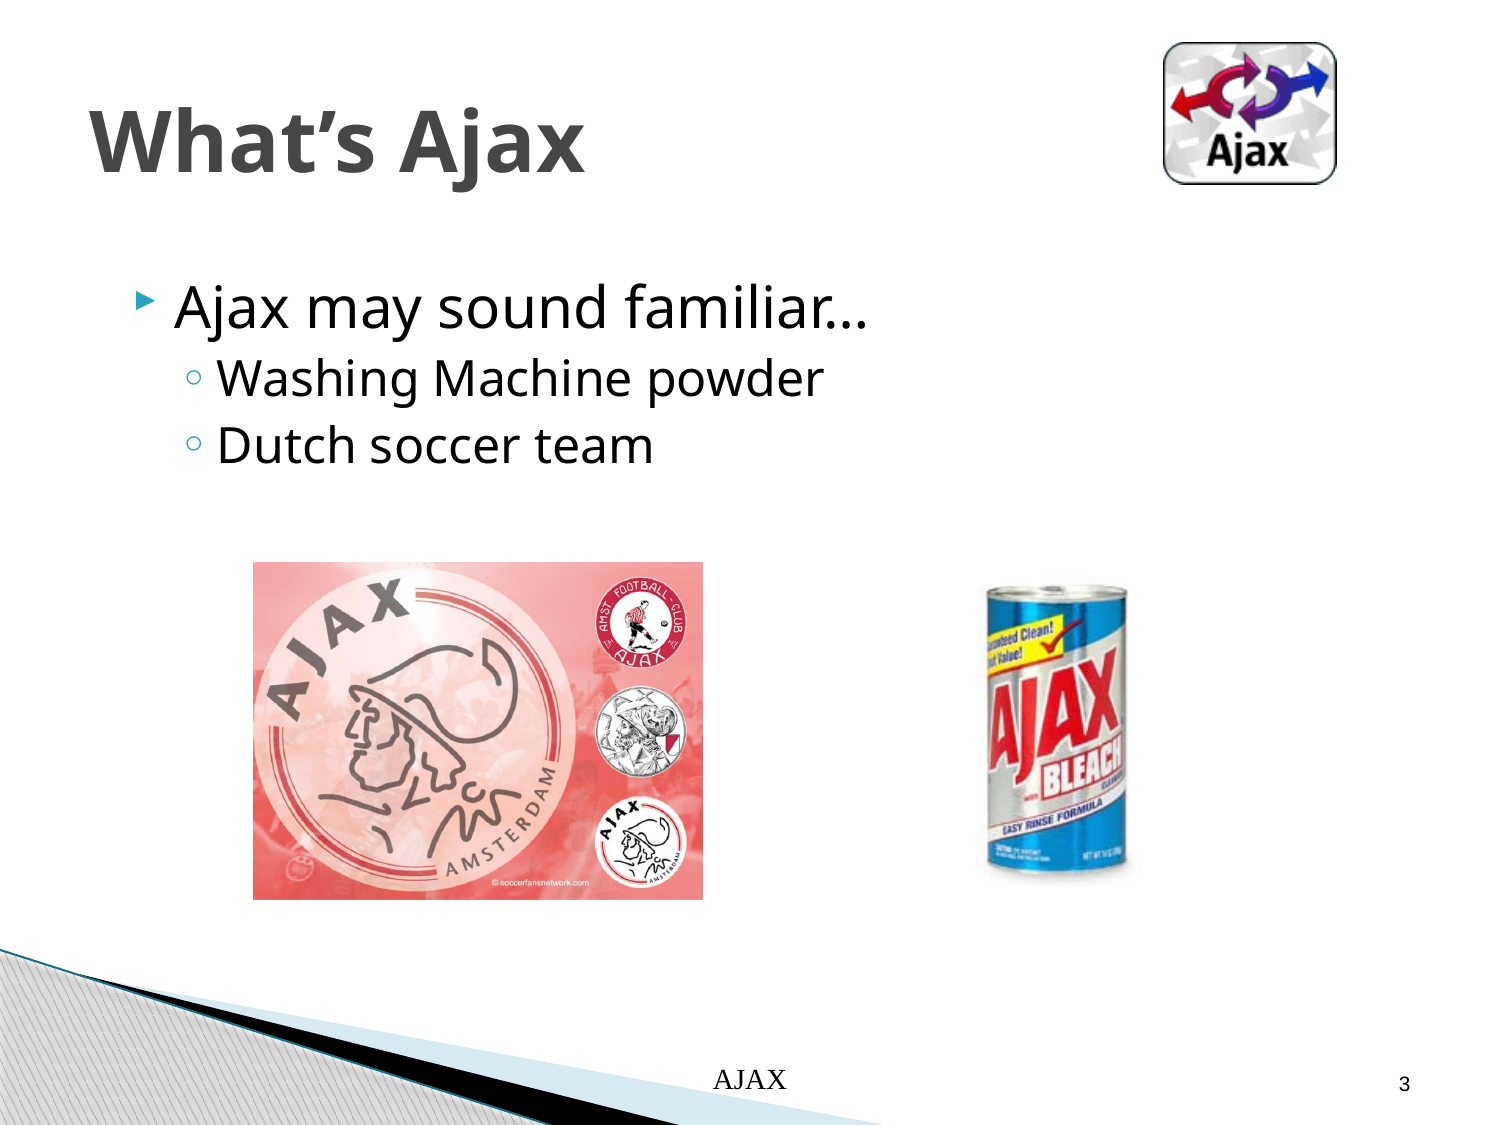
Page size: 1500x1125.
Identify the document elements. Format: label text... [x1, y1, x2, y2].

picture [903, 573, 1217, 887]
slide_number 3 [1074, 1024, 1425, 1103]
title What’s Ajax [75, 45, 1425, 233]
picture [1163, 42, 1338, 186]
list Ajax may sound familiar… Washing Machine powder Dutch soccer team [99, 262, 1353, 988]
footer AJAX [512, 1024, 988, 1103]
picture [253, 562, 703, 900]
